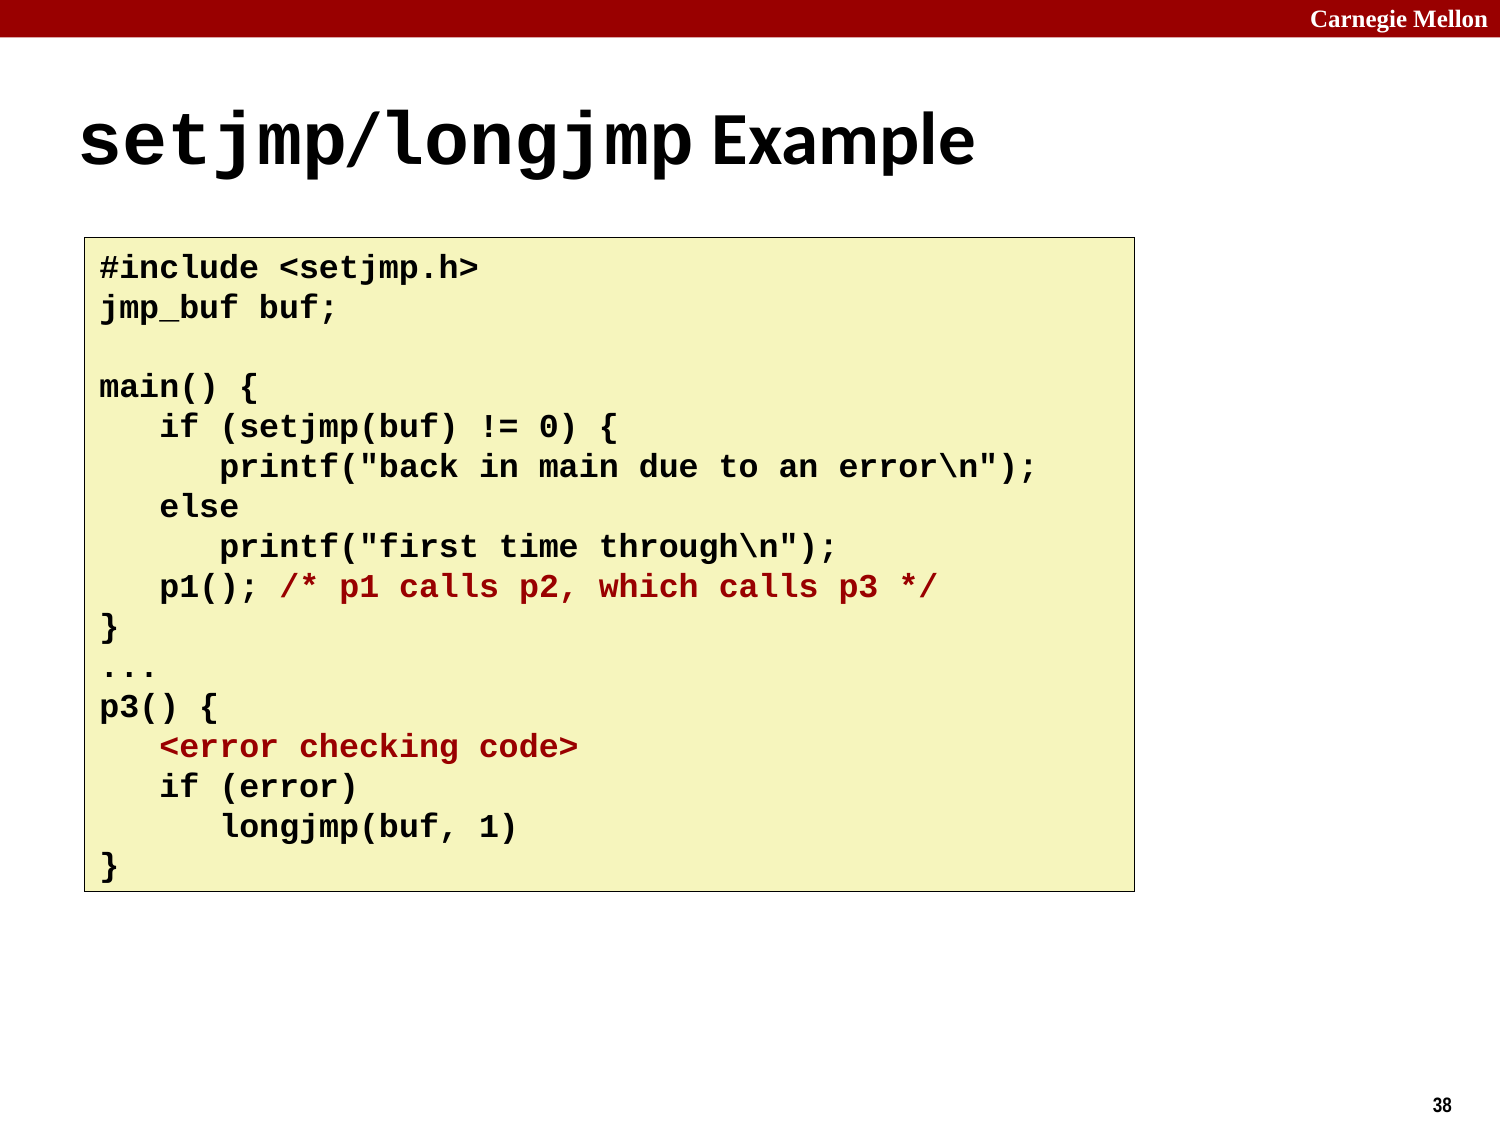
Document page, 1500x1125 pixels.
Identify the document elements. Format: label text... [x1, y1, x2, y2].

text_box #include <setjmp.h> jmp_buf buf; main() { if (setjmp(buf) != 0) { printf("back in main due to an error\n"); else printf("first time through\n"); p1(); /* p1 calls p2, which calls p3 */ } ... p3() { <error checking code> if (error) longjmp(buf, 1) } [84, 237, 1135, 891]
title setjmp/longjmp Example [62, 87, 1161, 182]
